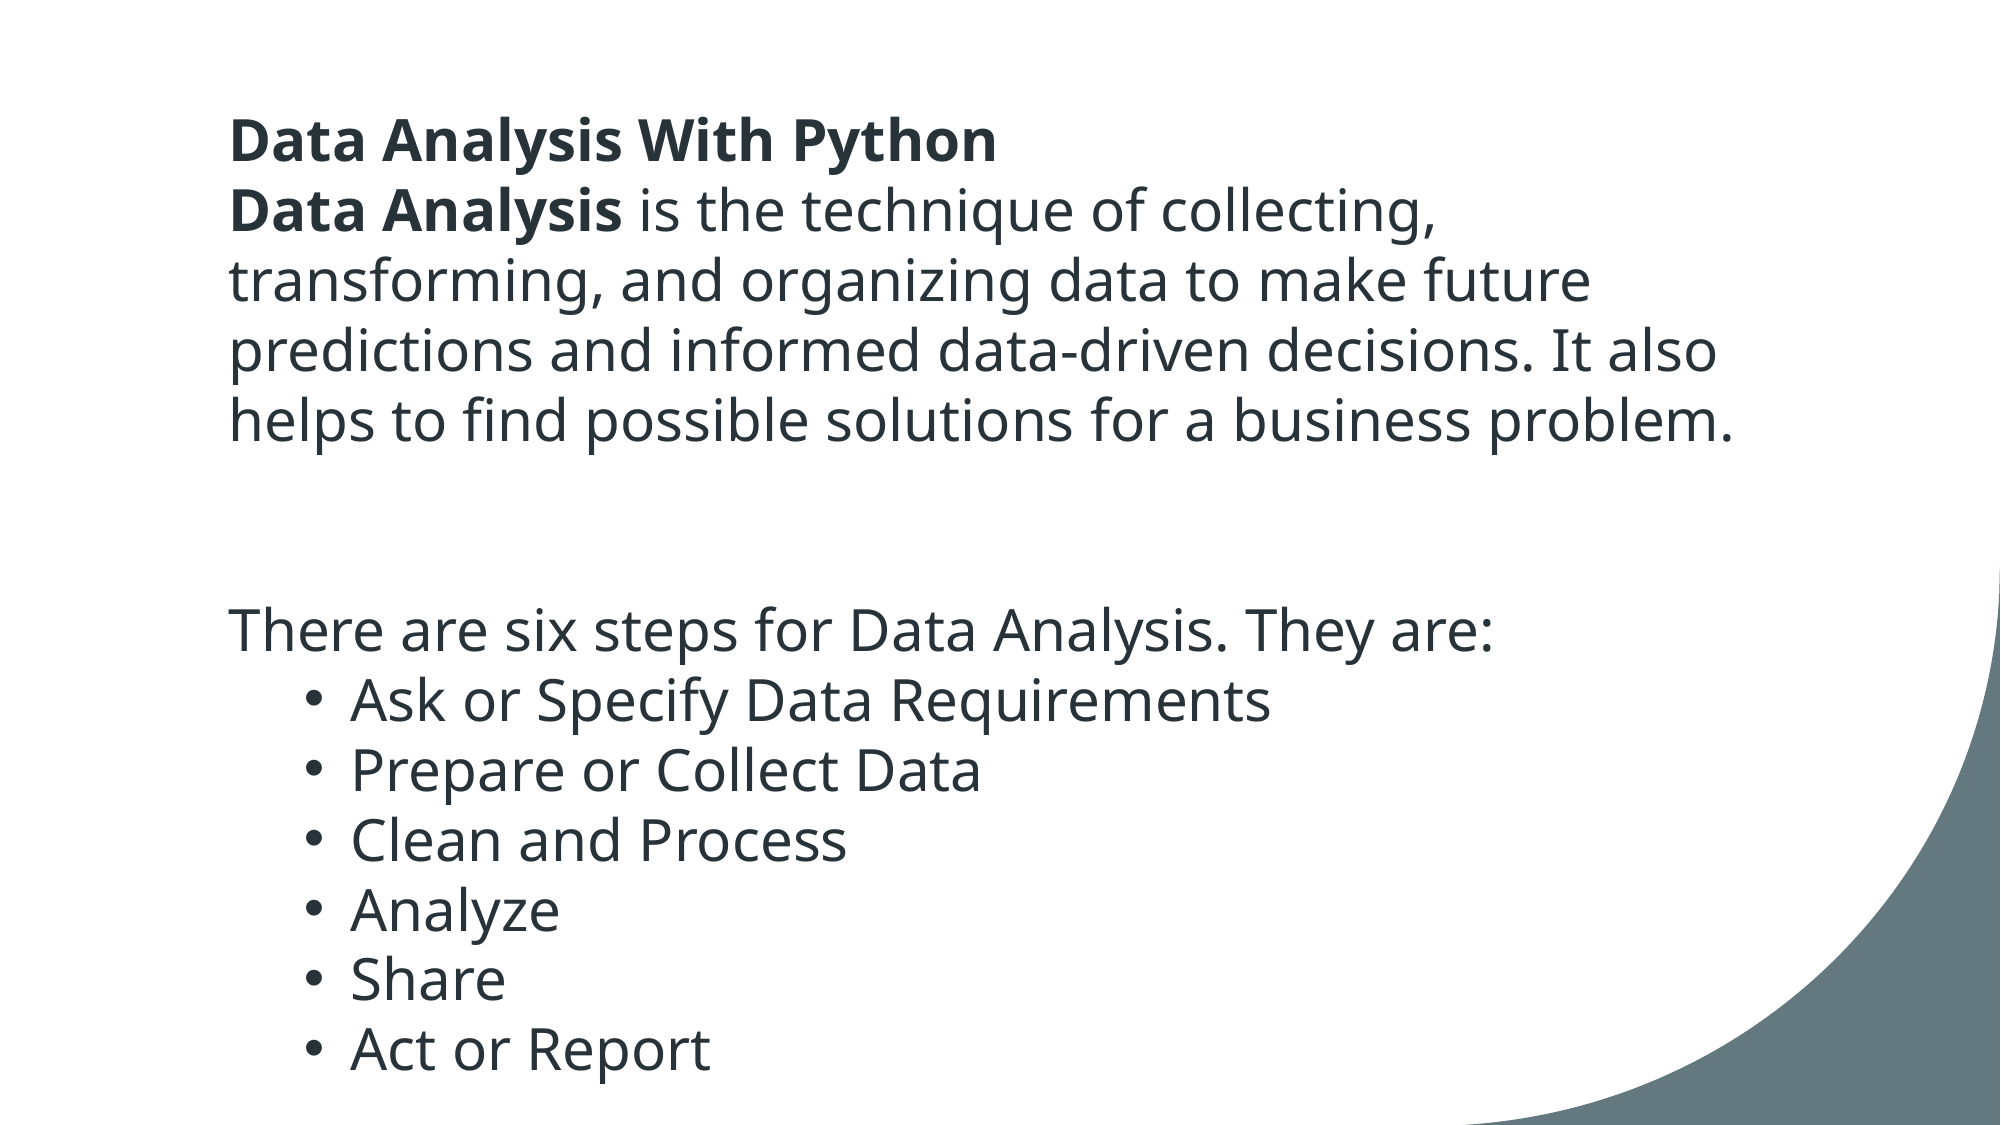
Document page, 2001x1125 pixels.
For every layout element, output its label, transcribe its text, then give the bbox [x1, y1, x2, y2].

text_box Data Analysis With Python Data Analysis is the technique of collecting, transforming, and organizing data to make future predictions and informed data-driven decisions. It also helps to find possible solutions for a business problem. There are six steps for Data Analysis. They are: Ask or Specify Data Requirements Prepare or Collect Data Clean and Process Analyze Share Act or Report [214, 95, 1760, 1090]
